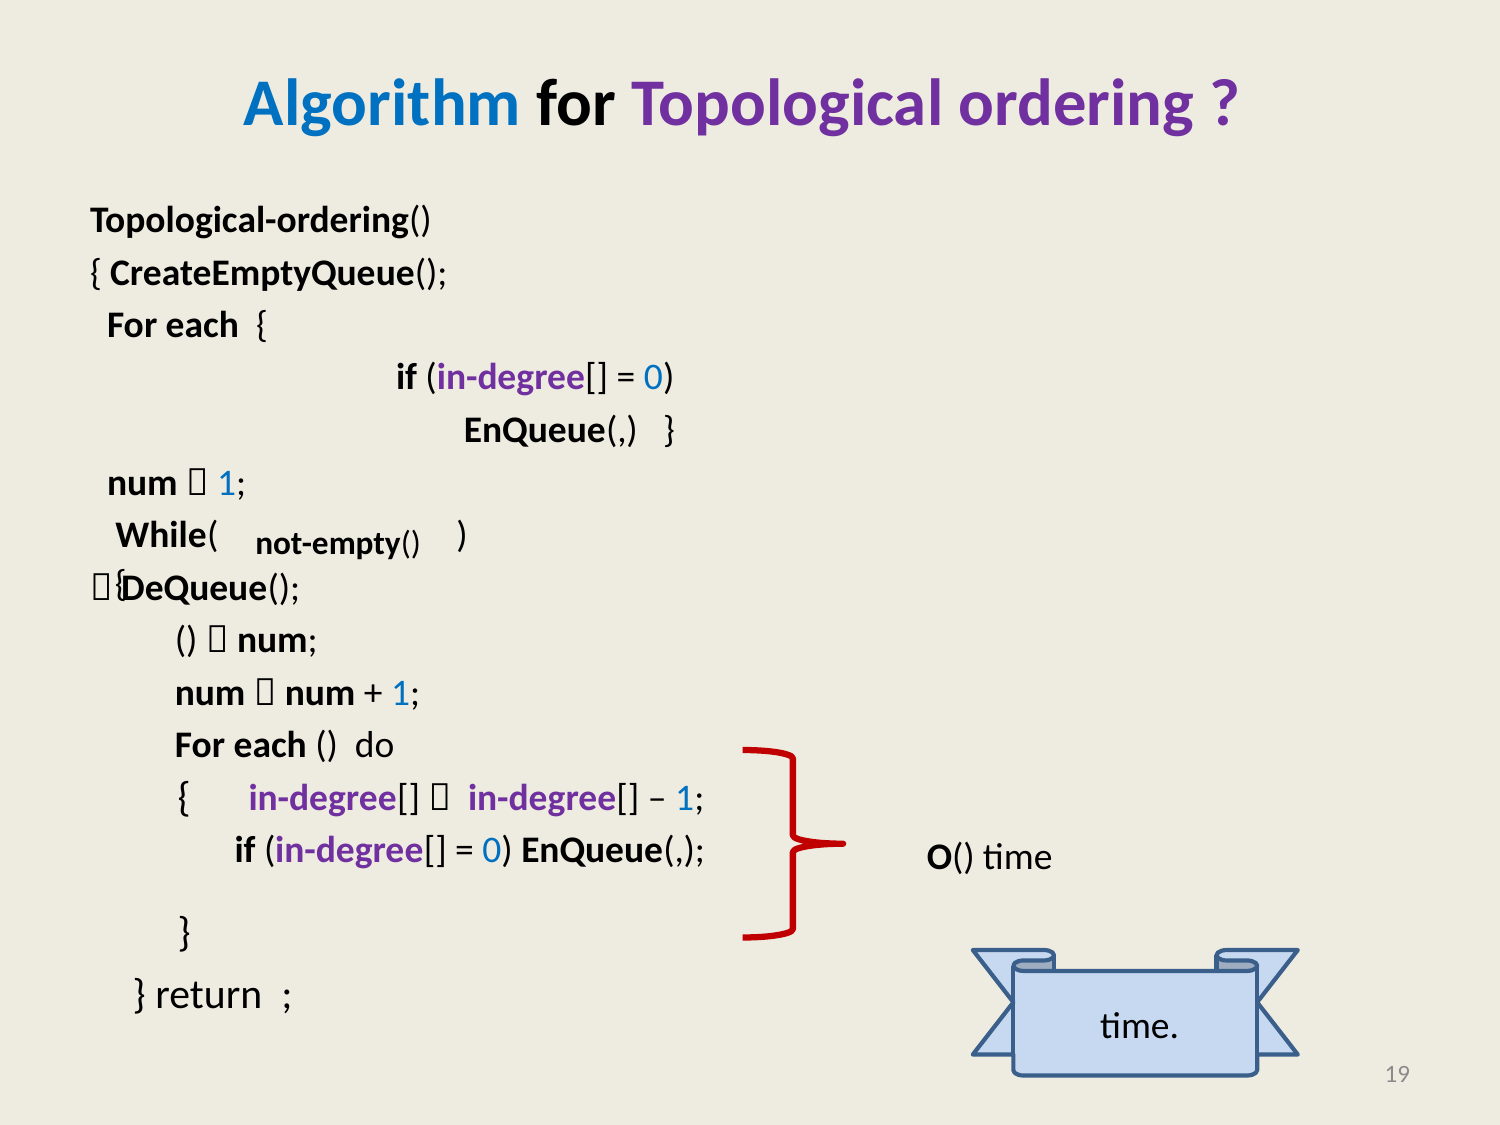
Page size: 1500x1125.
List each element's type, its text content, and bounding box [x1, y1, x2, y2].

text_box } [162, 896, 206, 962]
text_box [742, 749, 1126, 938]
text_box { [162, 762, 206, 828]
slide_number 19 [1074, 1042, 1425, 1103]
title Algorithm for Topological ordering ? [75, 45, 1425, 233]
text_box { [100, 551, 142, 612]
